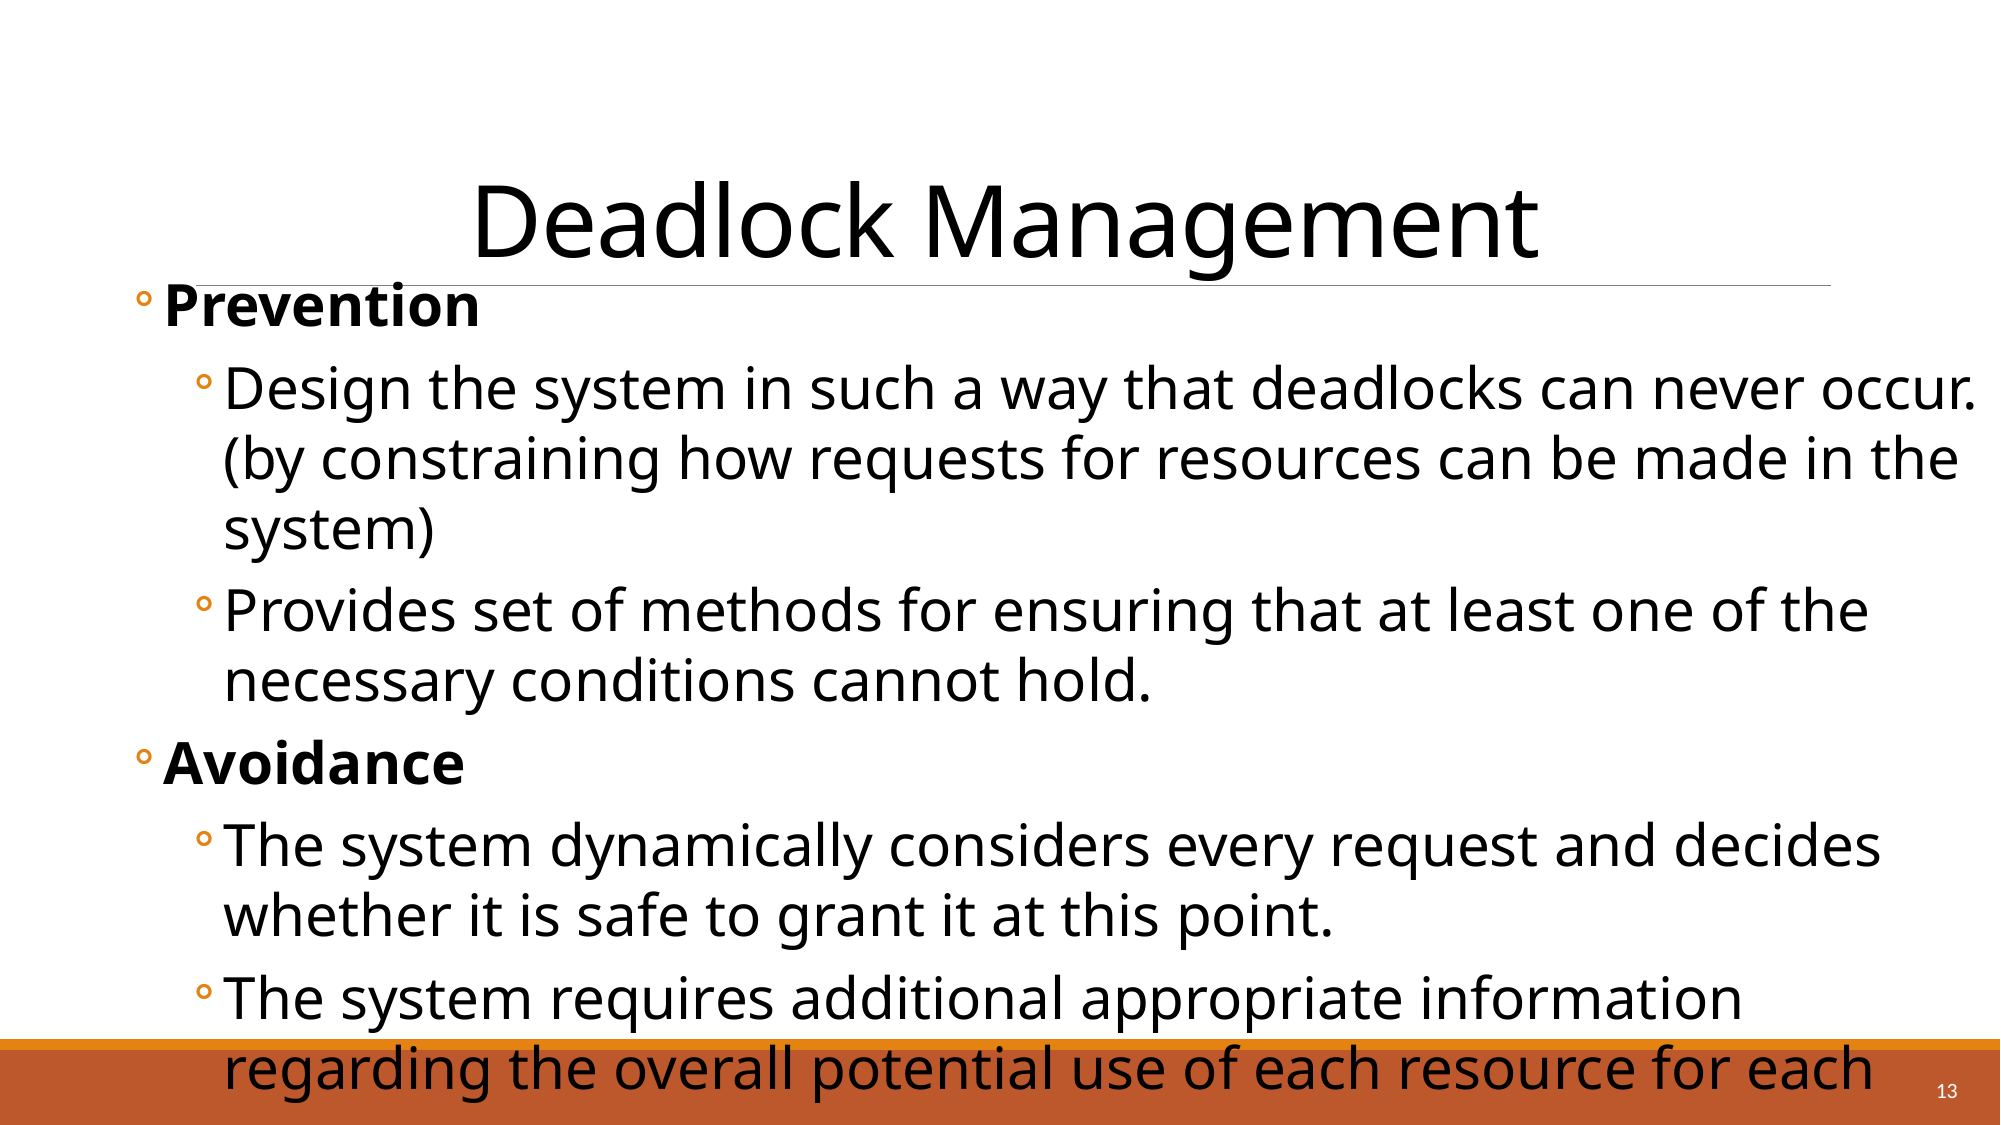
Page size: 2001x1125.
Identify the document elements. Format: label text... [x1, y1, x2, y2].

title Deadlock Management [180, 47, 1830, 260]
list Prevention Design the system in such a way that deadlocks can never occur. (by constraining how requests for resources can be made in the system) Provides set of methods for ensuring that at least one of the necessary conditions cannot hold. Avoidance The system dynamically considers every request and decides whether it is safe to grant it at this point. The system requires additional appropriate information regarding the overall potential use of each resource for each process. [100, 260, 2000, 997]
slide_number 13 [1757, 1059, 1973, 1120]
